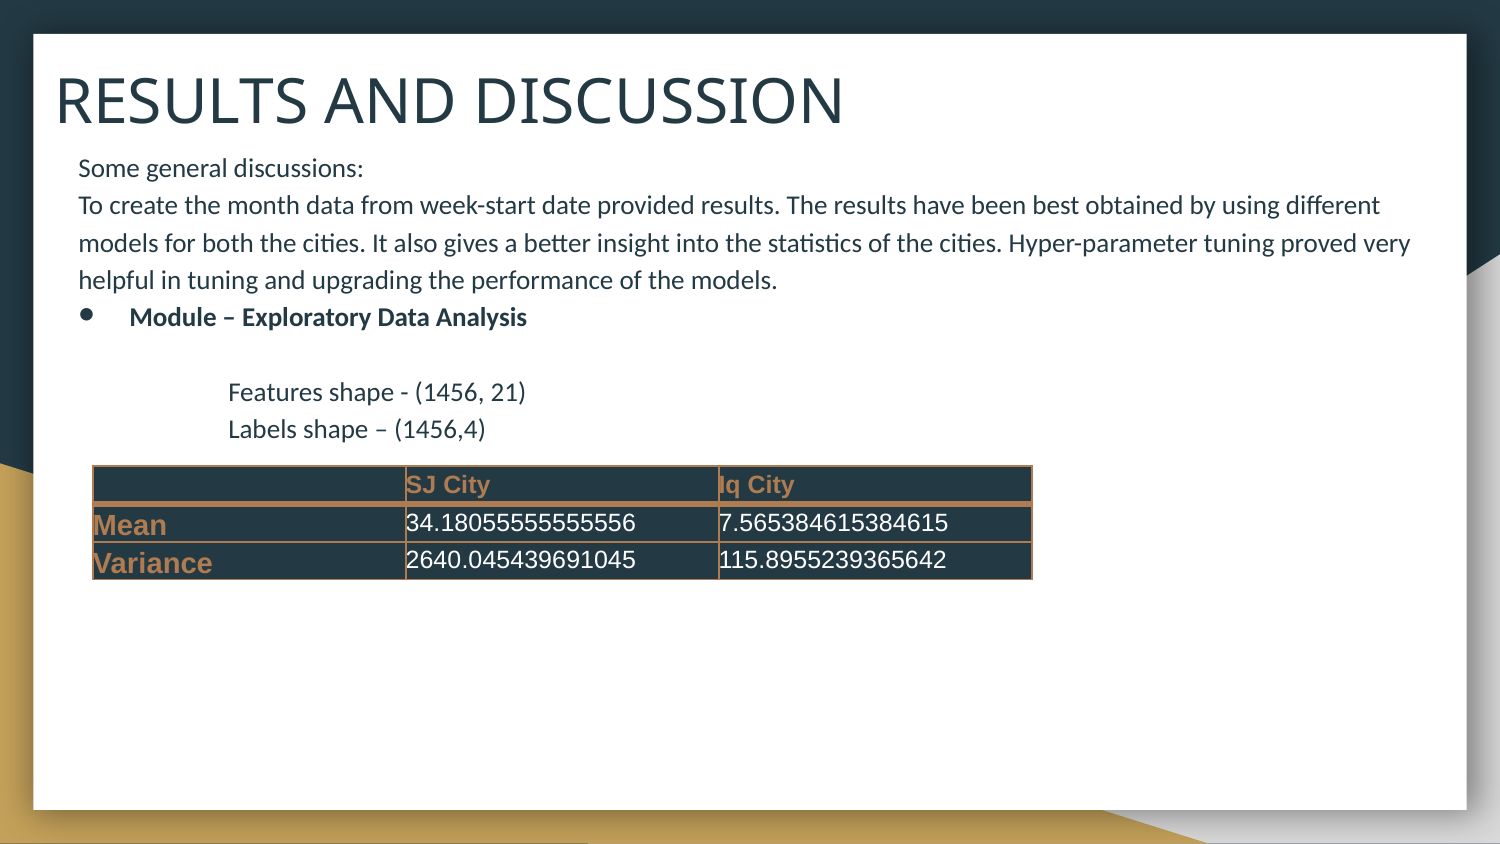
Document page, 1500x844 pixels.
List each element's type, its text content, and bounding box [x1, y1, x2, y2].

title RESULTS AND DISCUSSION [39, 45, 1271, 130]
table_header [94, 467, 405, 501]
table_cell 115.8955239365642 [720, 543, 1031, 579]
table_cell 2640.045439691045 [407, 543, 718, 579]
table_cell Mean [94, 507, 405, 541]
table_cell Variance [94, 543, 405, 579]
table_cell 34.18055555555556 [407, 507, 718, 541]
table_header SJ City [407, 467, 718, 501]
list Some general discussions: To create the month data from week-start date provided results. The results have been best obtained by using different models for both the cities. It also gives a better insight into the statistics of the cities. Hyper-parameter tuning proved very helpful in tuning and upgrading the performance of the models. Module – Exploratory Data Analysis Features shape - (1456, 21) Labels shape – (1456,4) [39, 130, 1461, 798]
table_cell 7.565384615384615 [720, 507, 1031, 541]
table_header Iq City [720, 467, 1031, 501]
